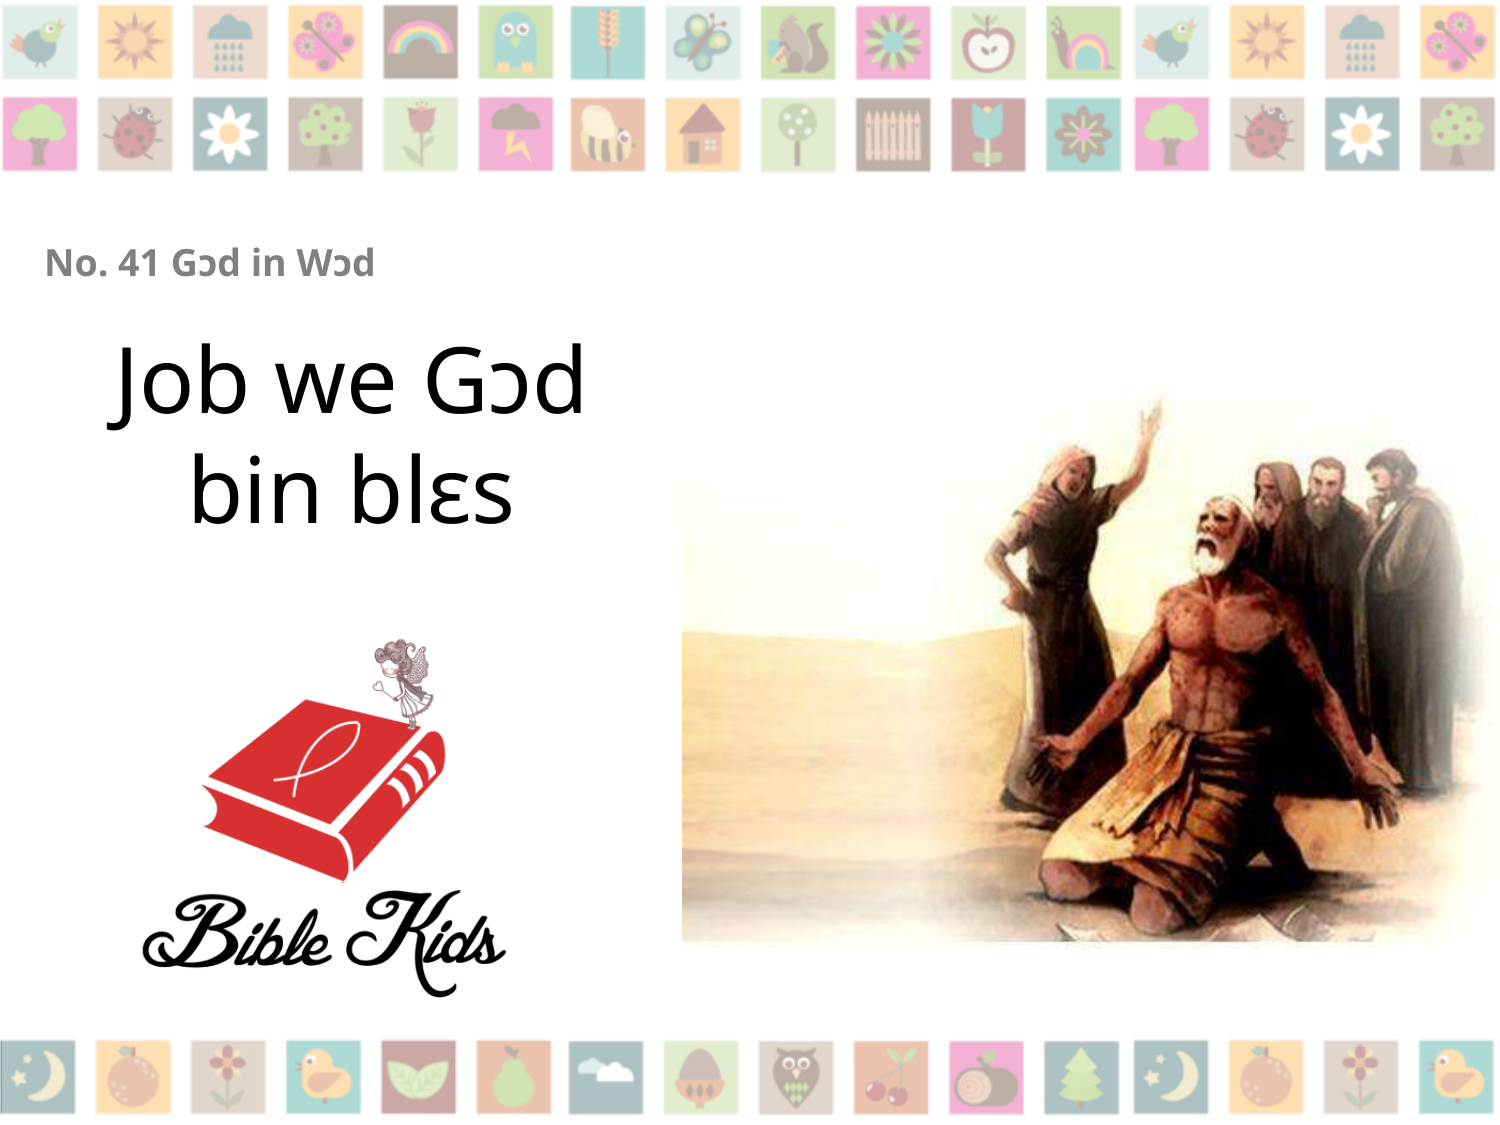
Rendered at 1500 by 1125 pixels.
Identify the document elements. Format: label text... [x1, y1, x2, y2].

picture [681, 331, 1500, 950]
text_box Job we Gɔd bin blɛs [29, 314, 675, 550]
picture [117, 600, 544, 1027]
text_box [0, 1028, 1500, 1118]
text_box No. 41 Gɔd in Wɔd [29, 231, 561, 292]
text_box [0, 3, 1500, 181]
